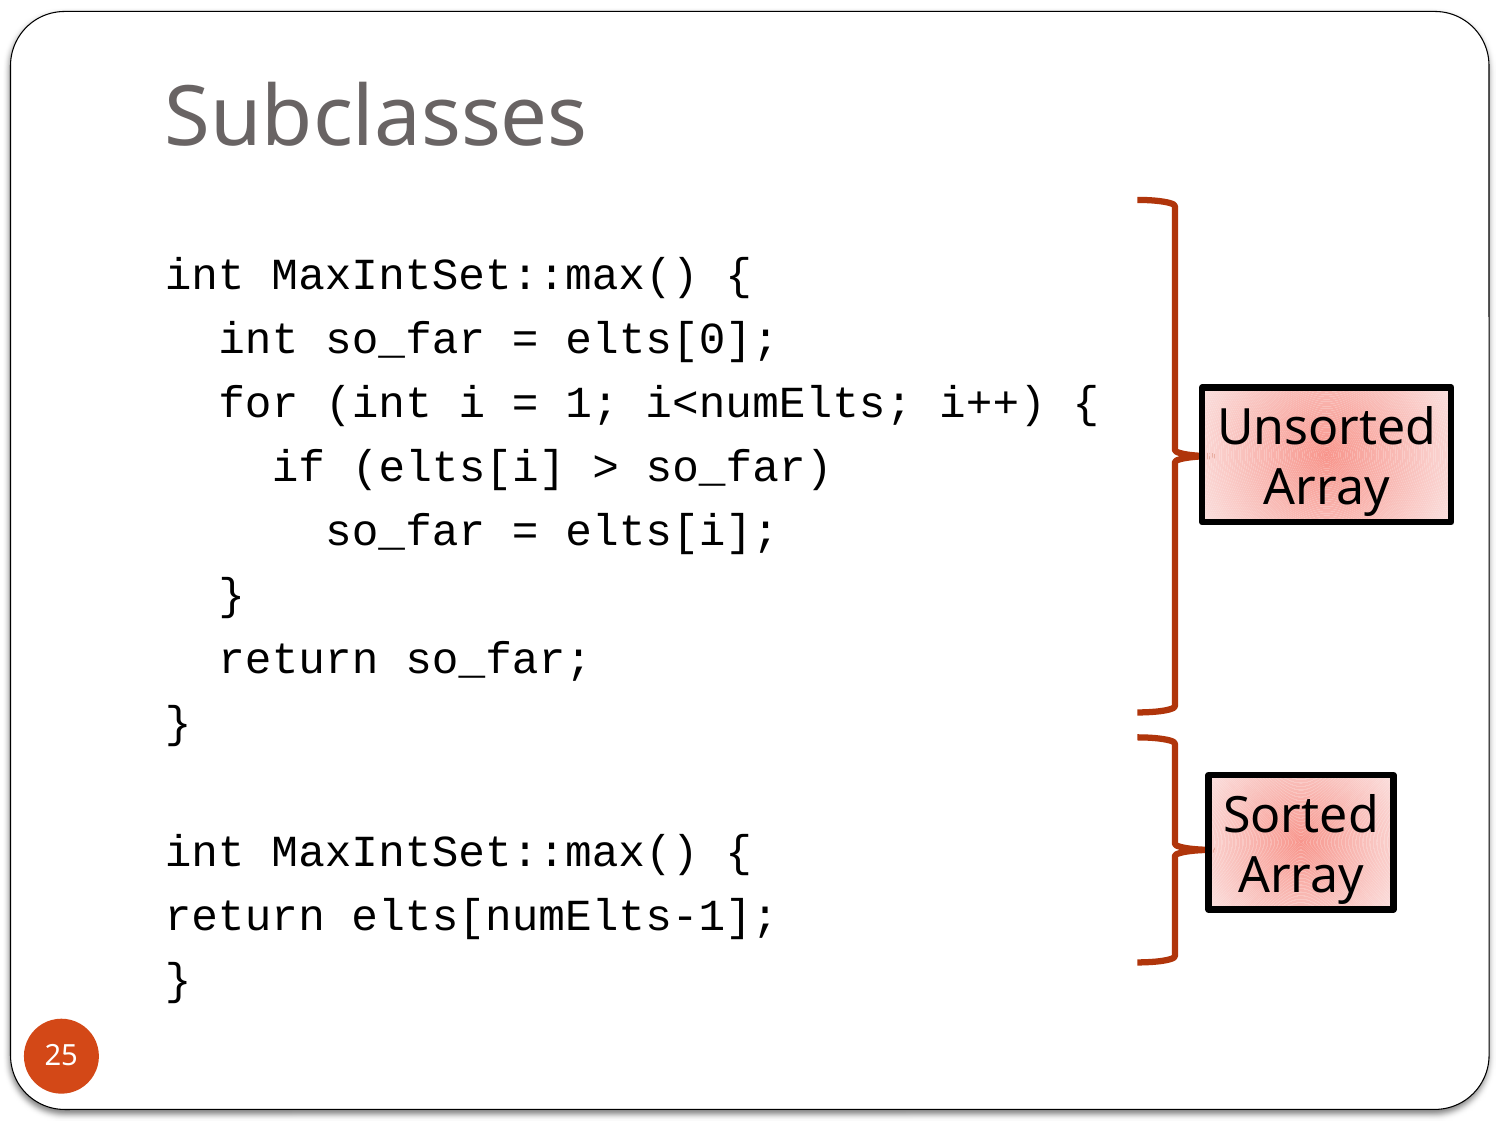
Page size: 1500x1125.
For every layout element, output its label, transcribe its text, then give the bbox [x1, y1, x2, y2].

list int MaxIntSet::max() { int so_far = elts[0]; for (int i = 1; i<numElts; i++) { if (elts[i] > so_far) so_far = elts[i]; } return so_far; } int MaxIntSet::max() { return elts[numElts-1]; } [150, 237, 1425, 1013]
text_box [1137, 736, 1208, 964]
text_box [1137, 199, 1202, 714]
text_box Sorted Array [1208, 774, 1394, 910]
text_box Unsorted Array [1202, 387, 1452, 523]
slide_number 25 [23, 1018, 99, 1094]
title Subclasses [150, 45, 1425, 233]
